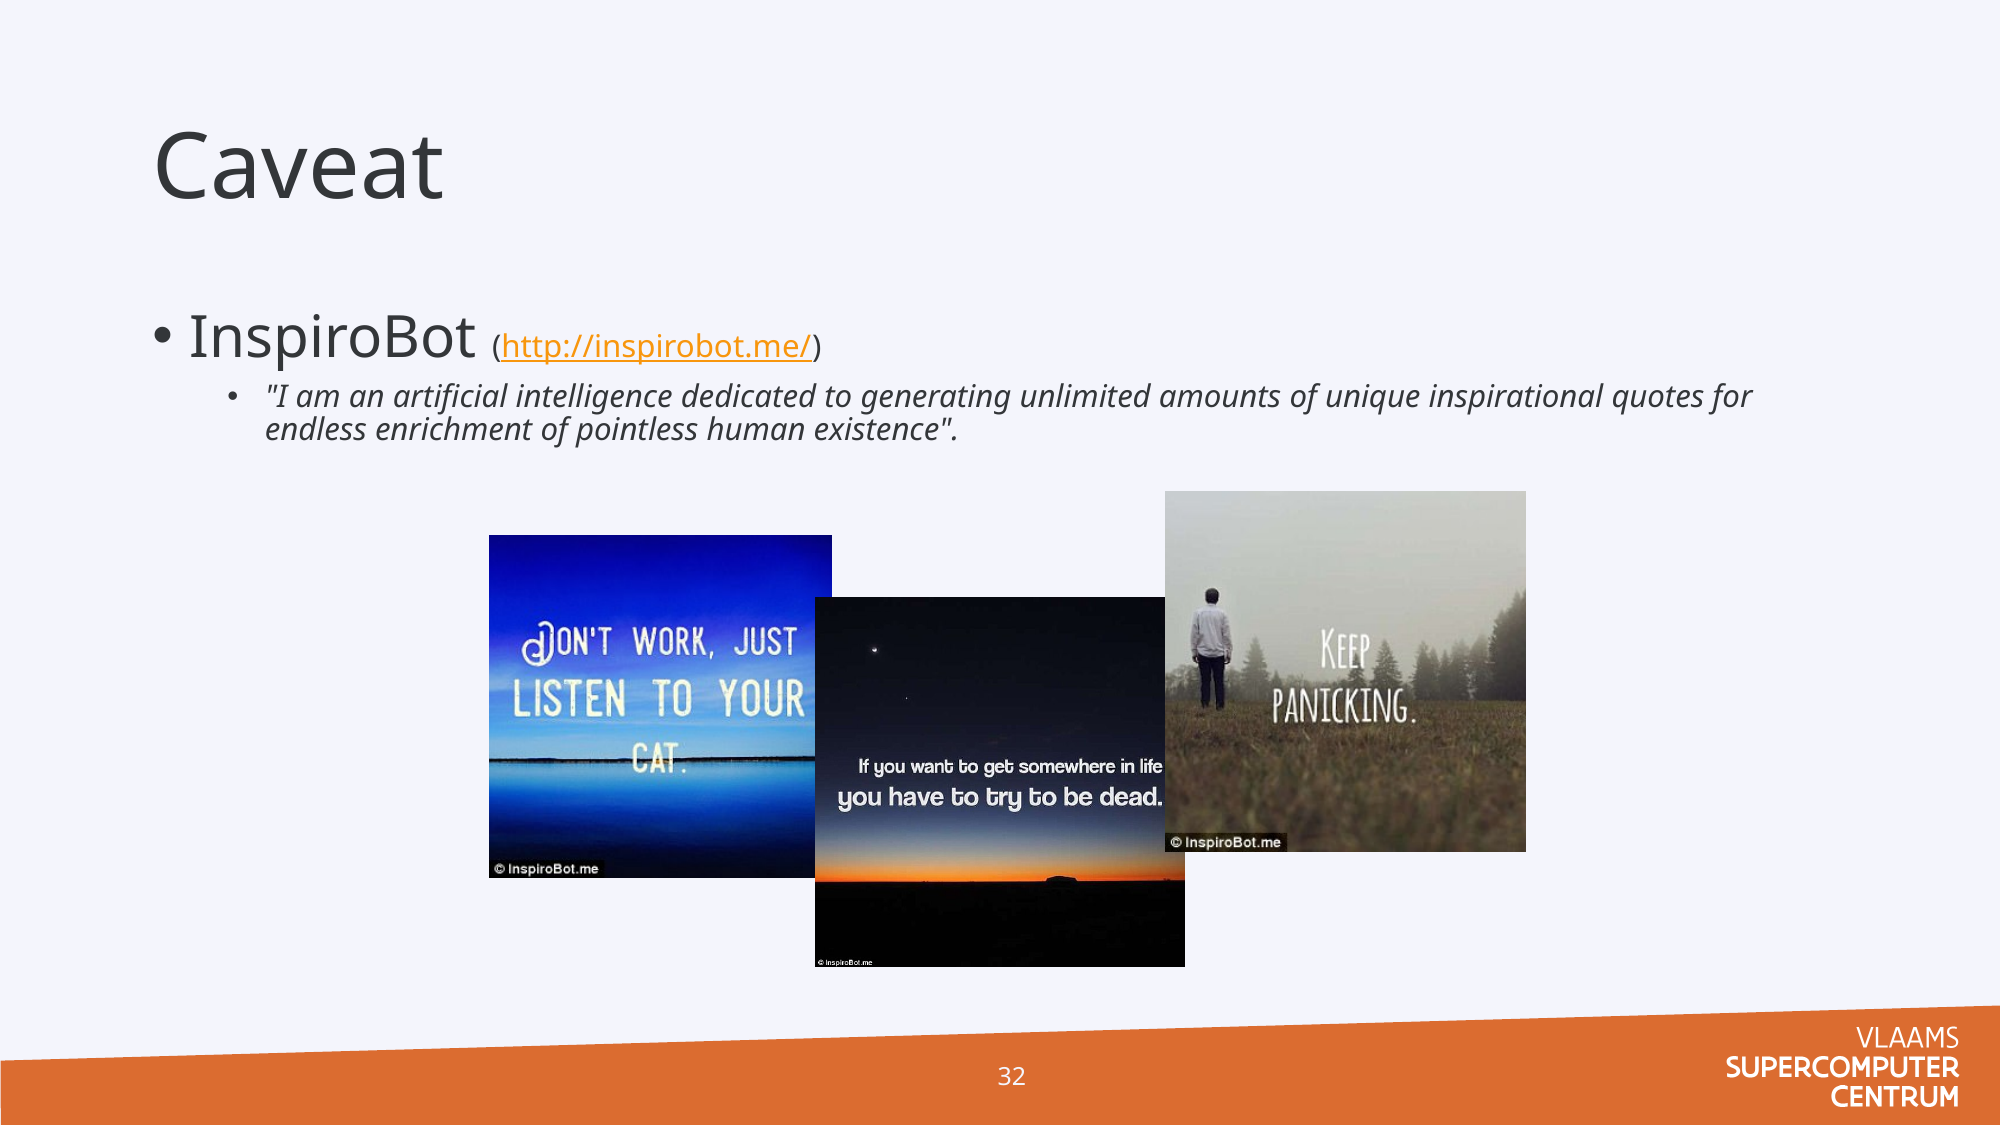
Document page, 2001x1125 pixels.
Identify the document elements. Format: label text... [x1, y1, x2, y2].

list InspiroBot (http://inspirobot.me/) "I am an artificial intelligence dedicated to generating unlimited amounts of unique inspirational quotes for endless enrichment of pointless human existence". [137, 299, 1863, 1014]
picture [1725, 1021, 1960, 1117]
title Caveat [137, 59, 1863, 278]
slide_number 32 [958, 1047, 1042, 1108]
picture [489, 491, 1526, 967]
